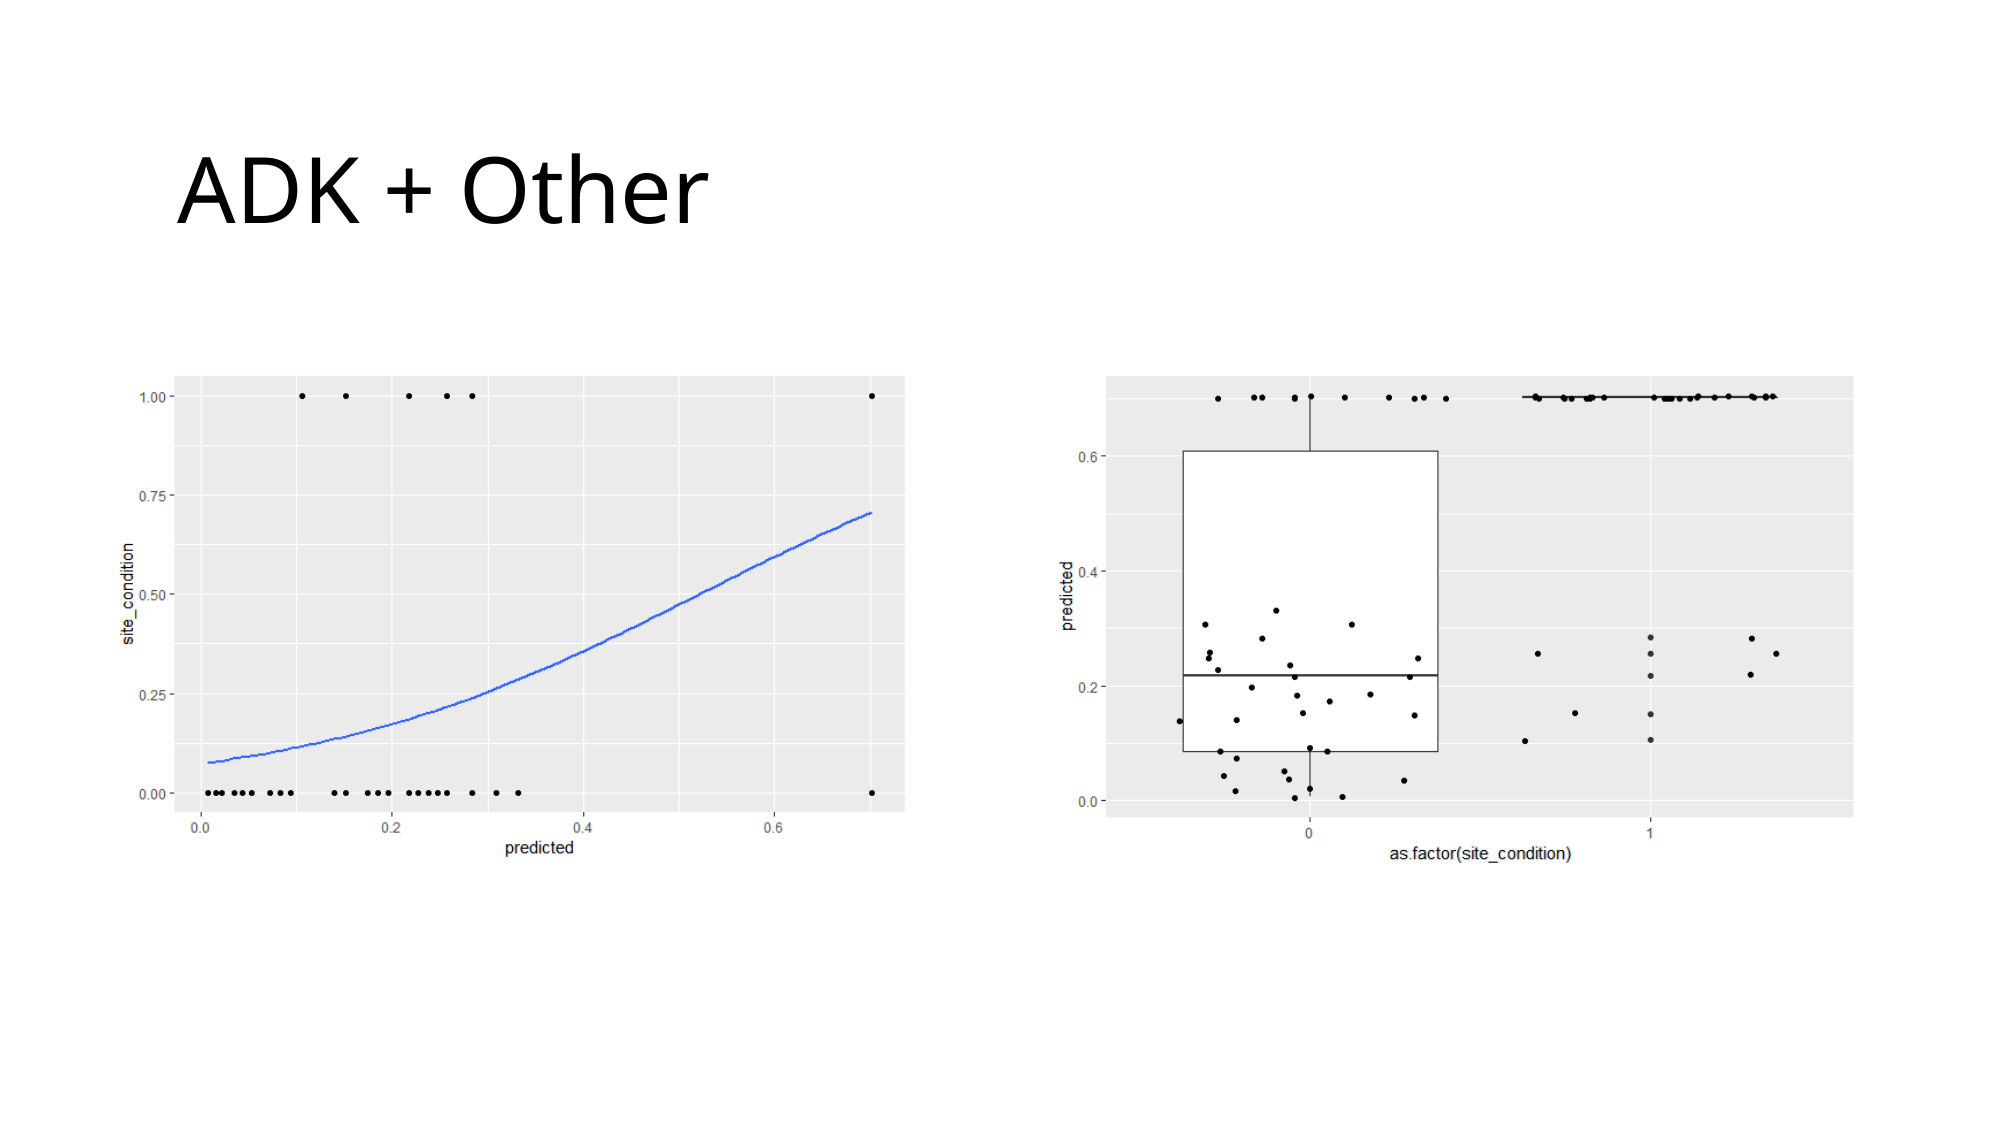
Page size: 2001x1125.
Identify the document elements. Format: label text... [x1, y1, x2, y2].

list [1049, 368, 1863, 871]
picture [110, 368, 914, 865]
text_box ADK + Other [162, 84, 1888, 303]
